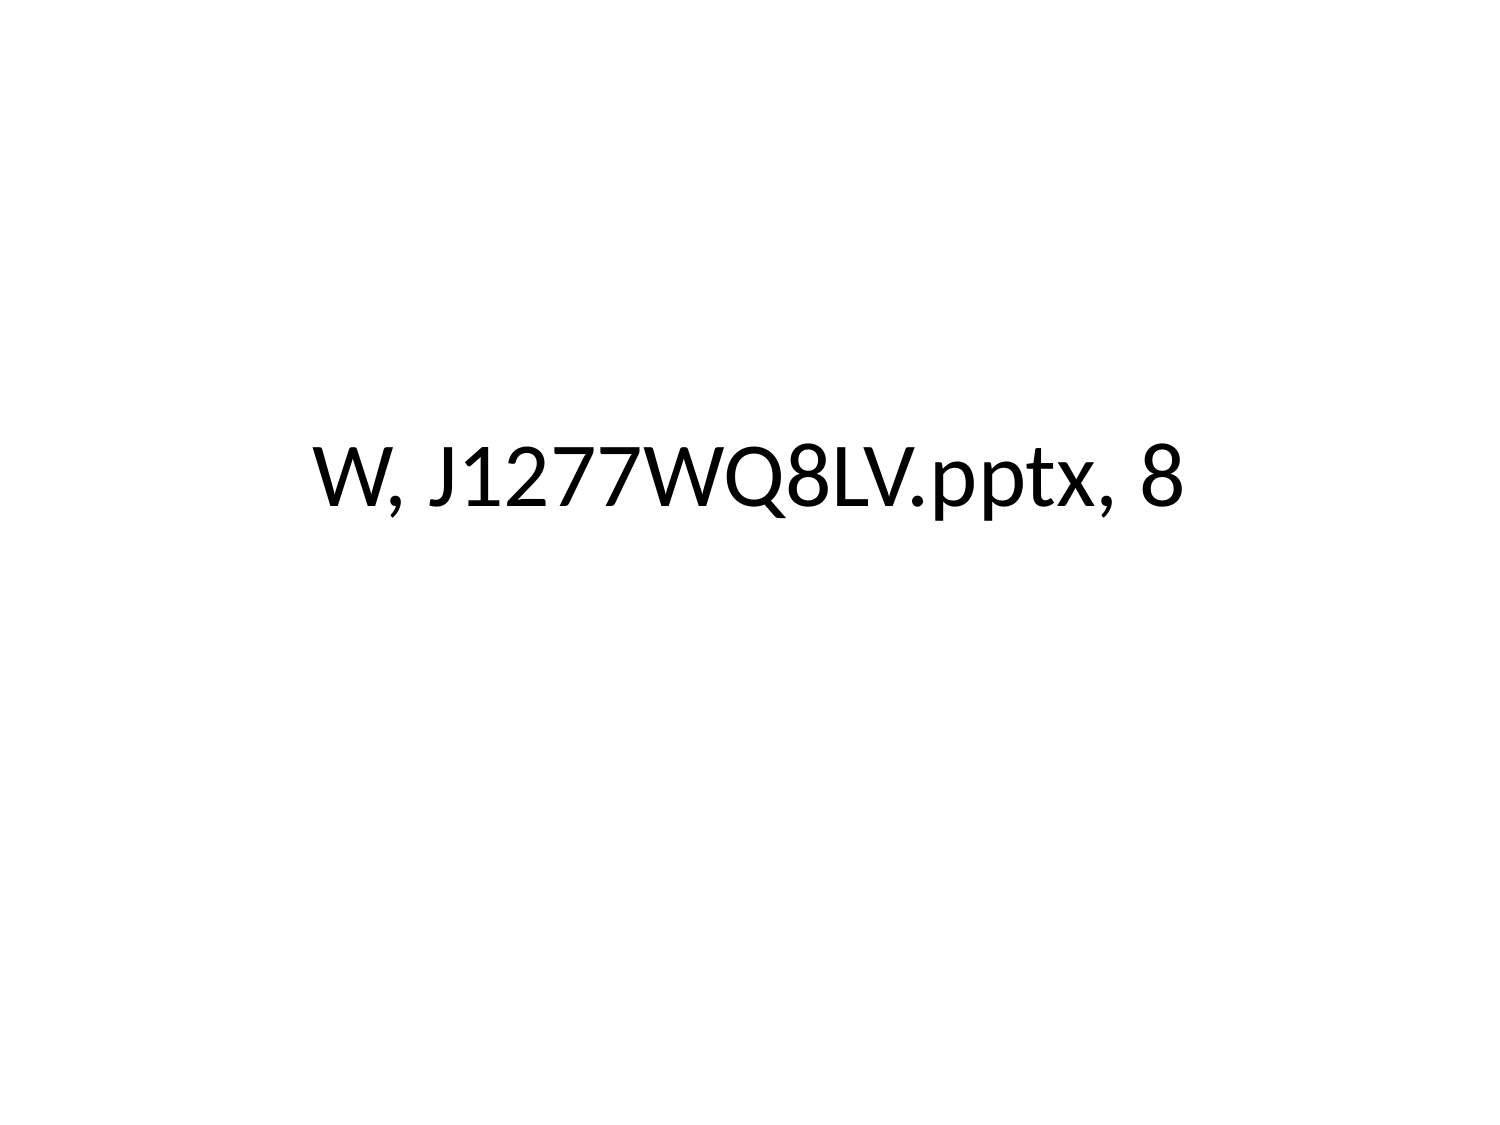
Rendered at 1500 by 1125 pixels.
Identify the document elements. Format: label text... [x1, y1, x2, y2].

title W, J1277WQ8LV.pptx, 8 [112, 349, 1388, 591]
